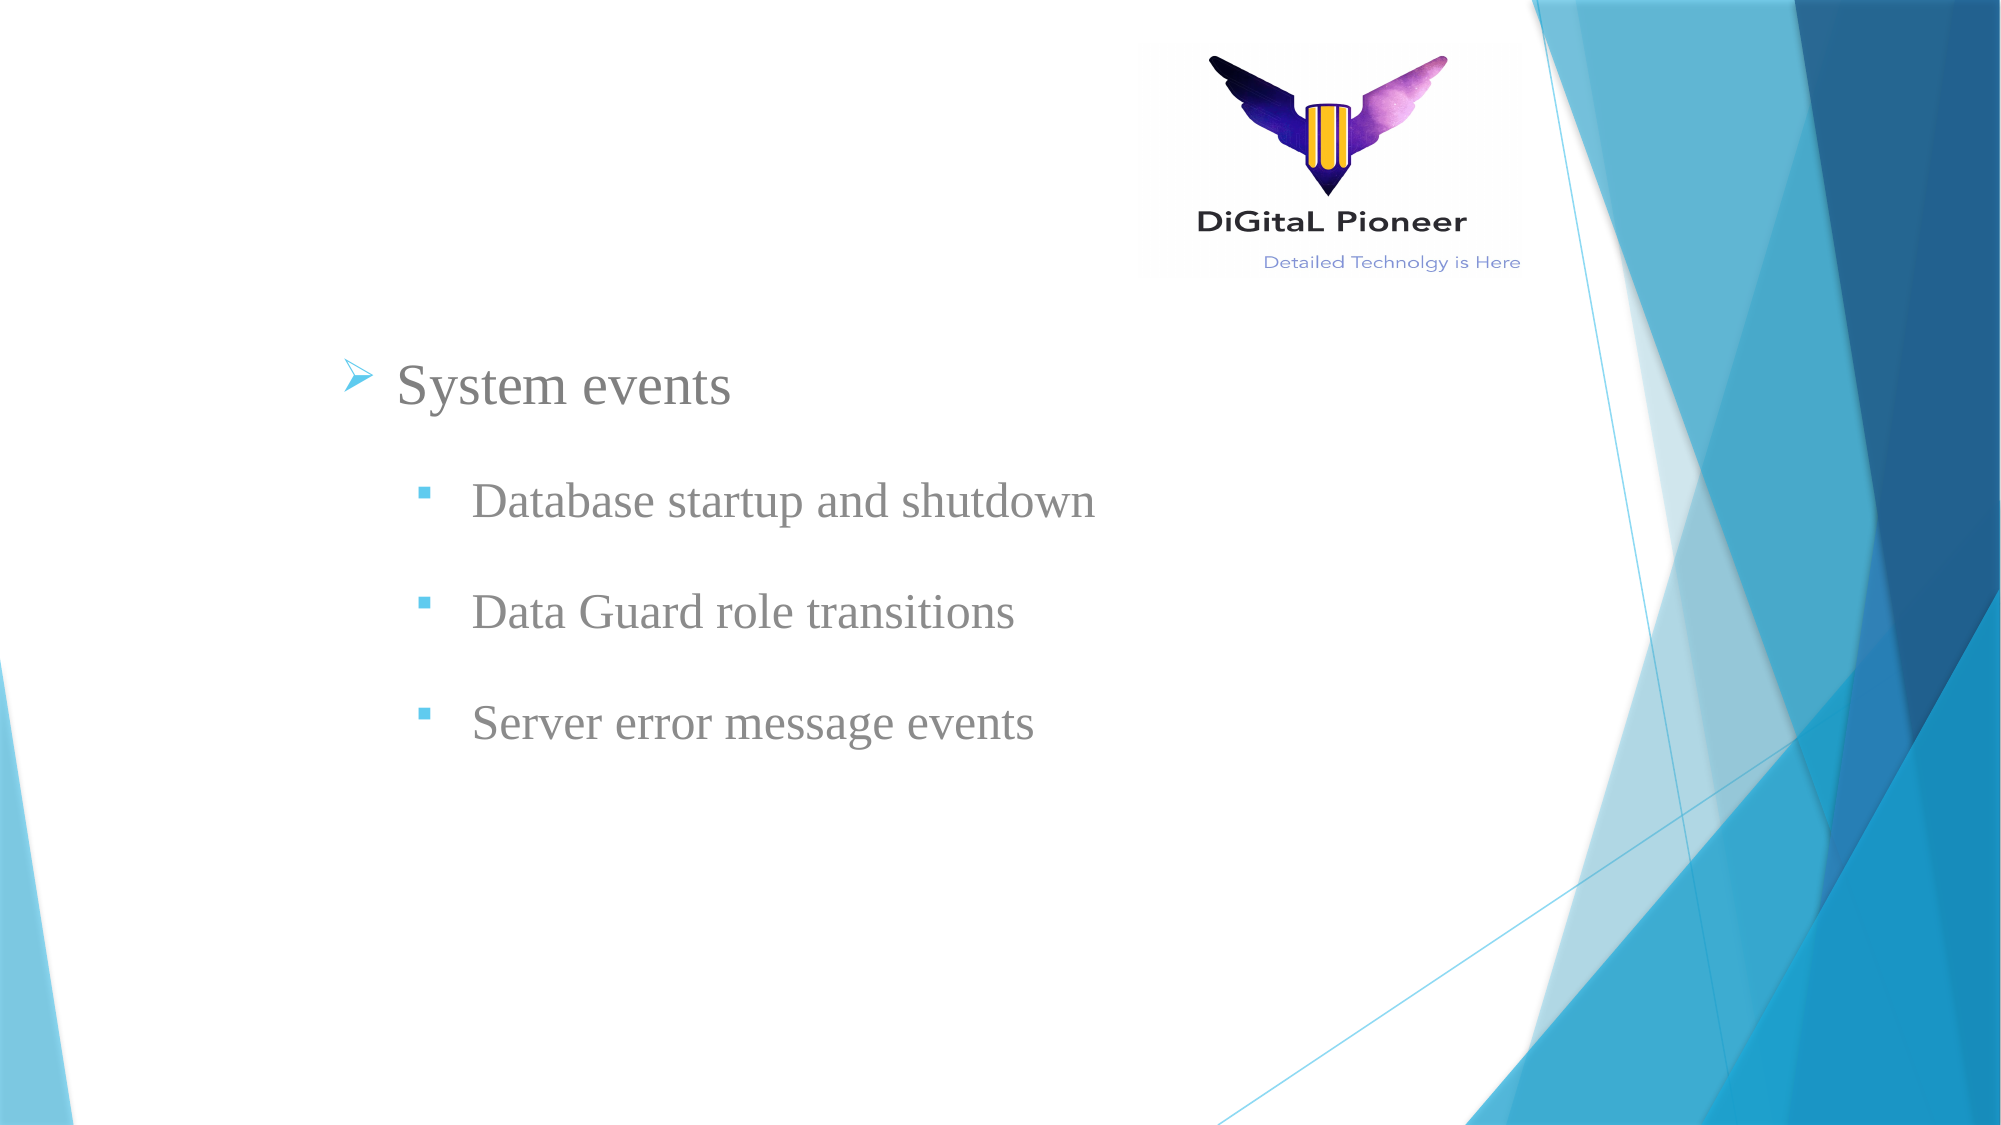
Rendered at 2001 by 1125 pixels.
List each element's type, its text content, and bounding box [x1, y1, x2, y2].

list System events Database startup and shutdown Data Guard role transitions Server error message events [325, 304, 1769, 894]
picture [1138, 43, 1522, 278]
